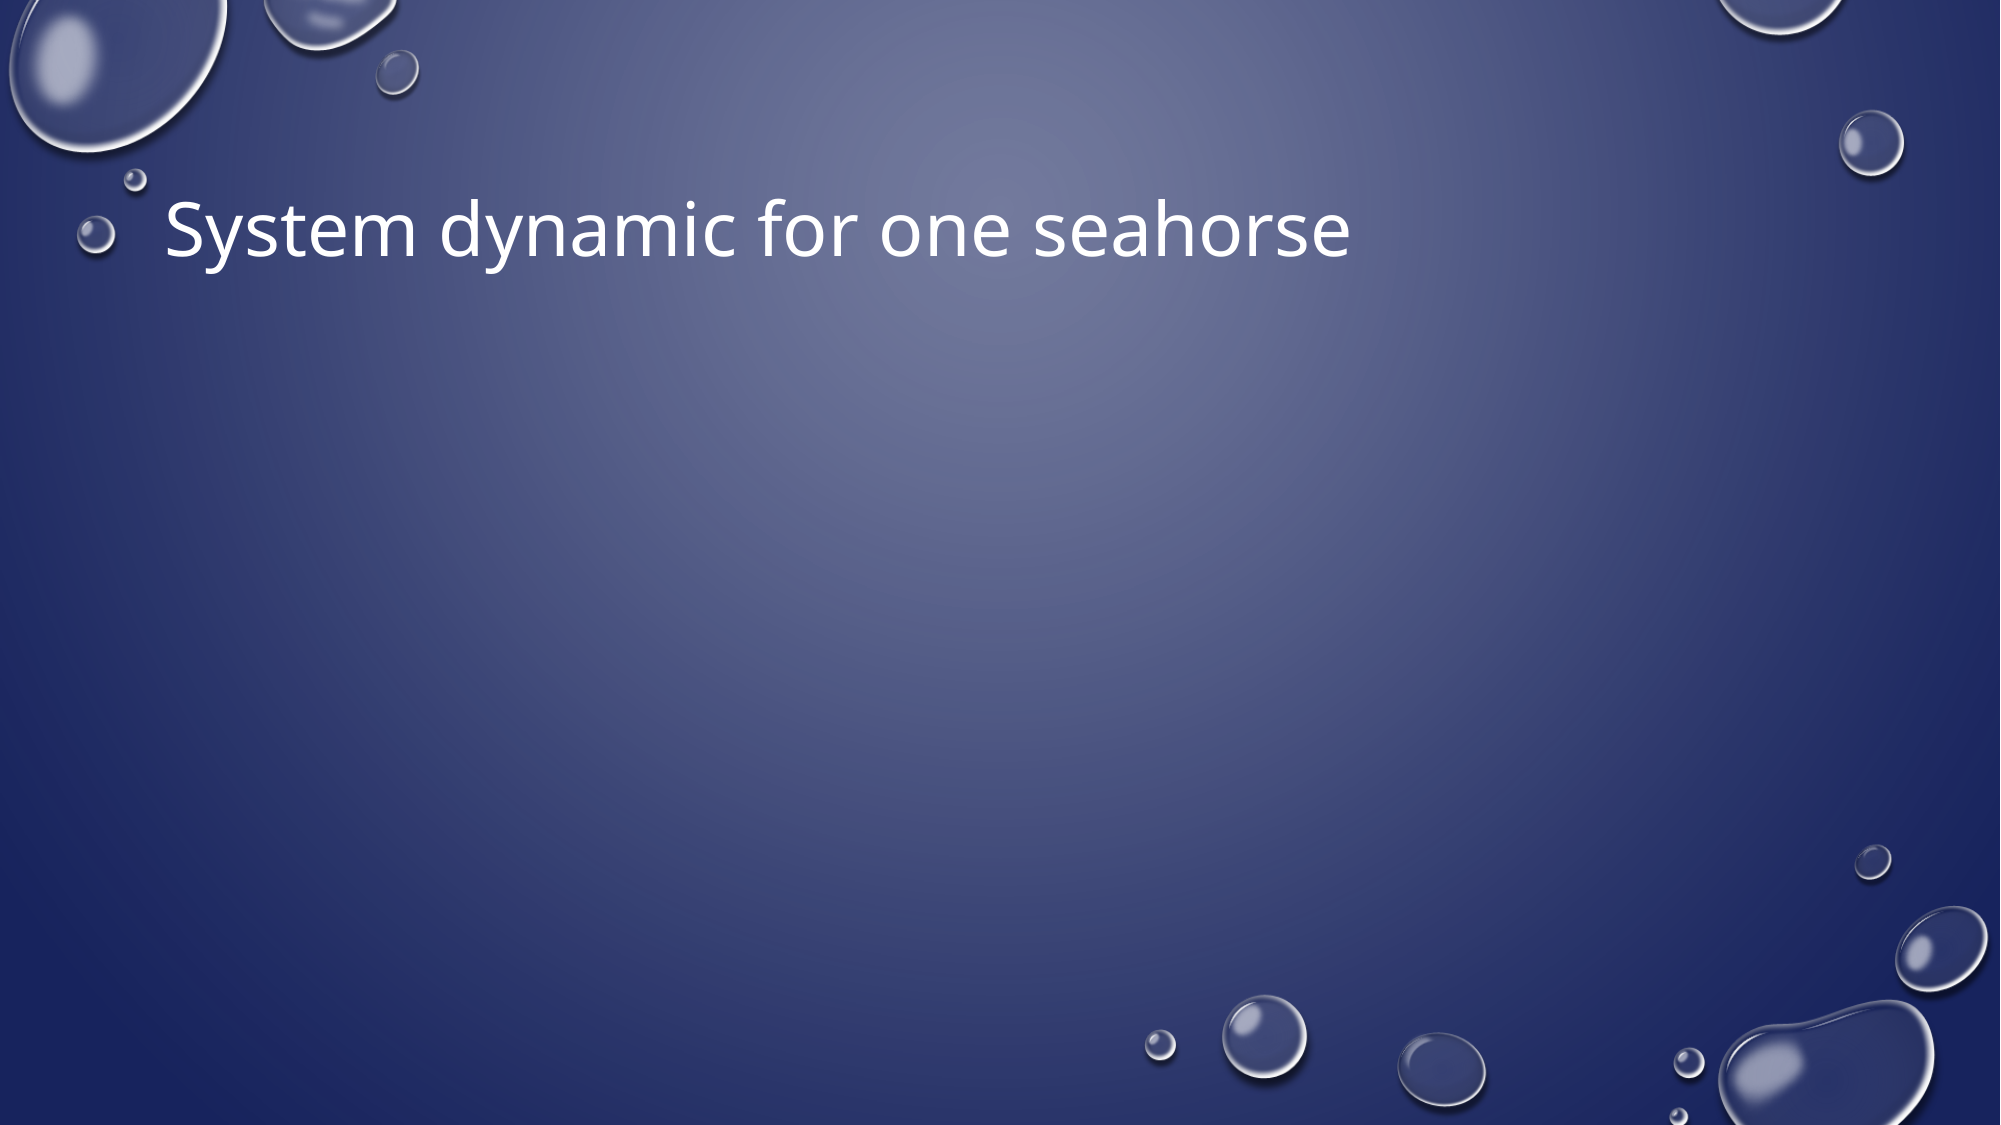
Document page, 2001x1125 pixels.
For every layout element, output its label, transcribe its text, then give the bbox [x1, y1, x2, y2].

picture [0, 0, 2000, 1125]
title System dynamic for one seahorse [149, 101, 1851, 364]
